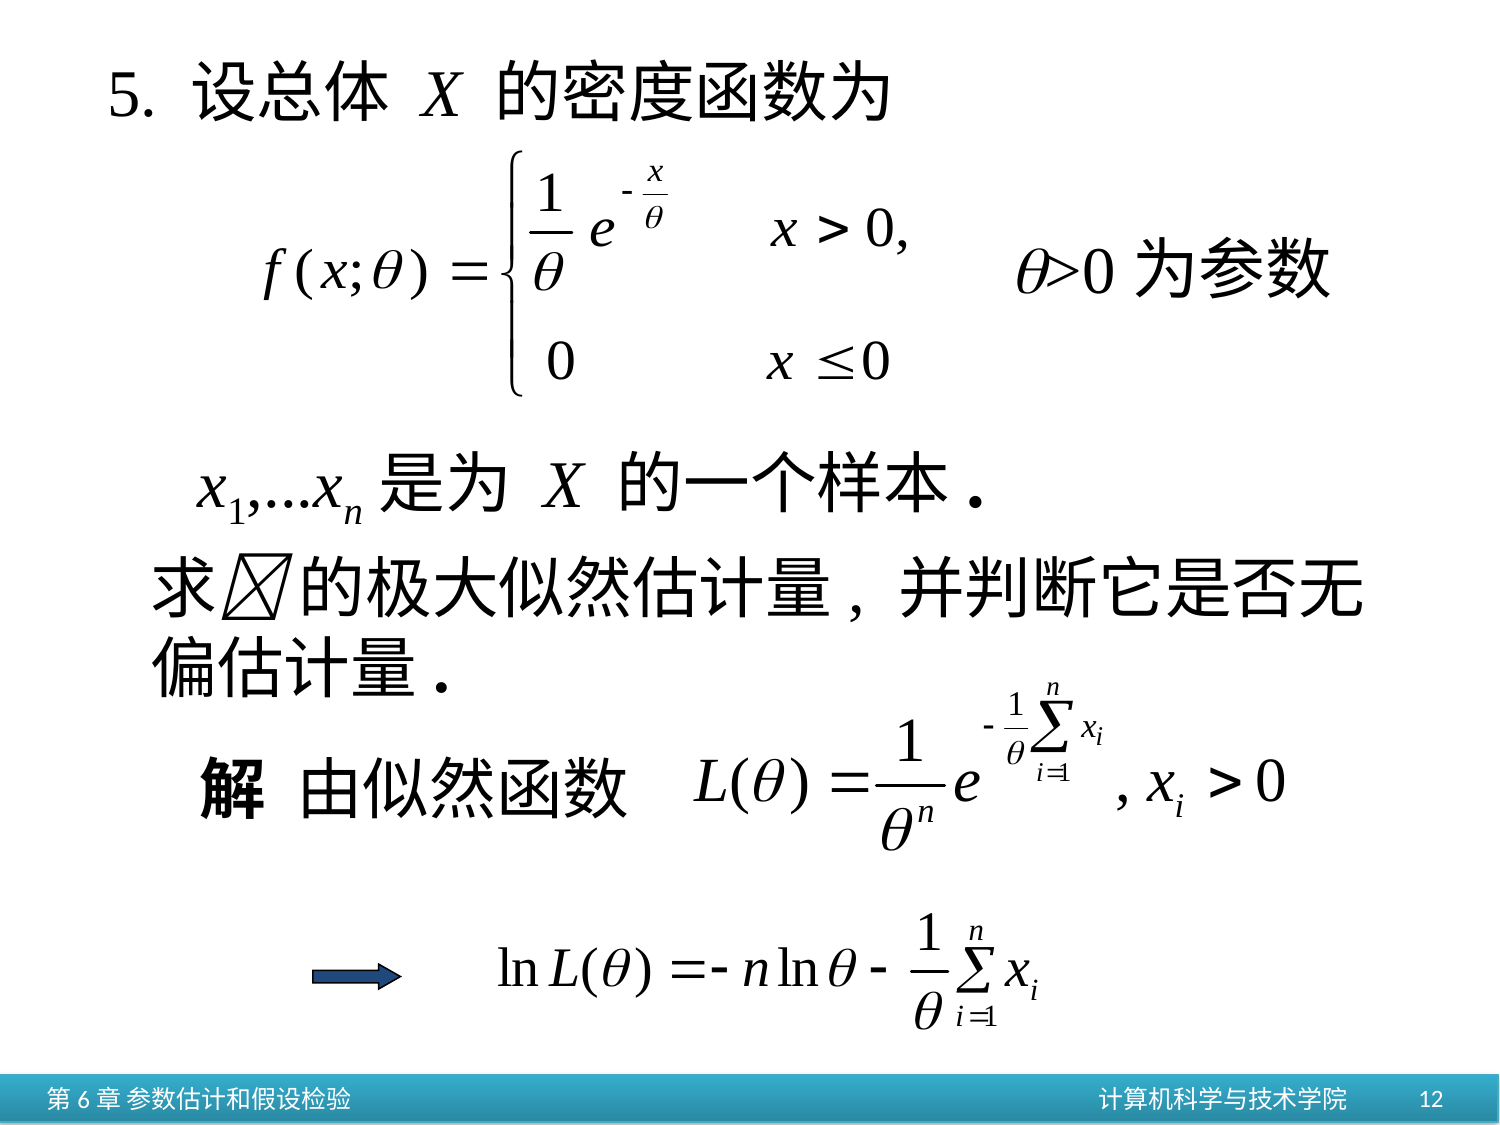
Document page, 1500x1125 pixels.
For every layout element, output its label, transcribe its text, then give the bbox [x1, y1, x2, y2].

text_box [487, 895, 1059, 1046]
text_box 求 的极大似然估计量, 并判断它是否无偏估计量. [135, 538, 1424, 714]
text_box 解 由似然函数 [184, 739, 646, 835]
text_box >0为参数 [995, 219, 1347, 315]
text_box [312, 964, 401, 990]
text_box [681, 657, 1301, 869]
text_box 5. 设总体 X 的密度函数为 [92, 42, 911, 138]
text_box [241, 136, 916, 410]
text_box x1,...xn是为 X 的一个样本. [183, 425, 1087, 538]
